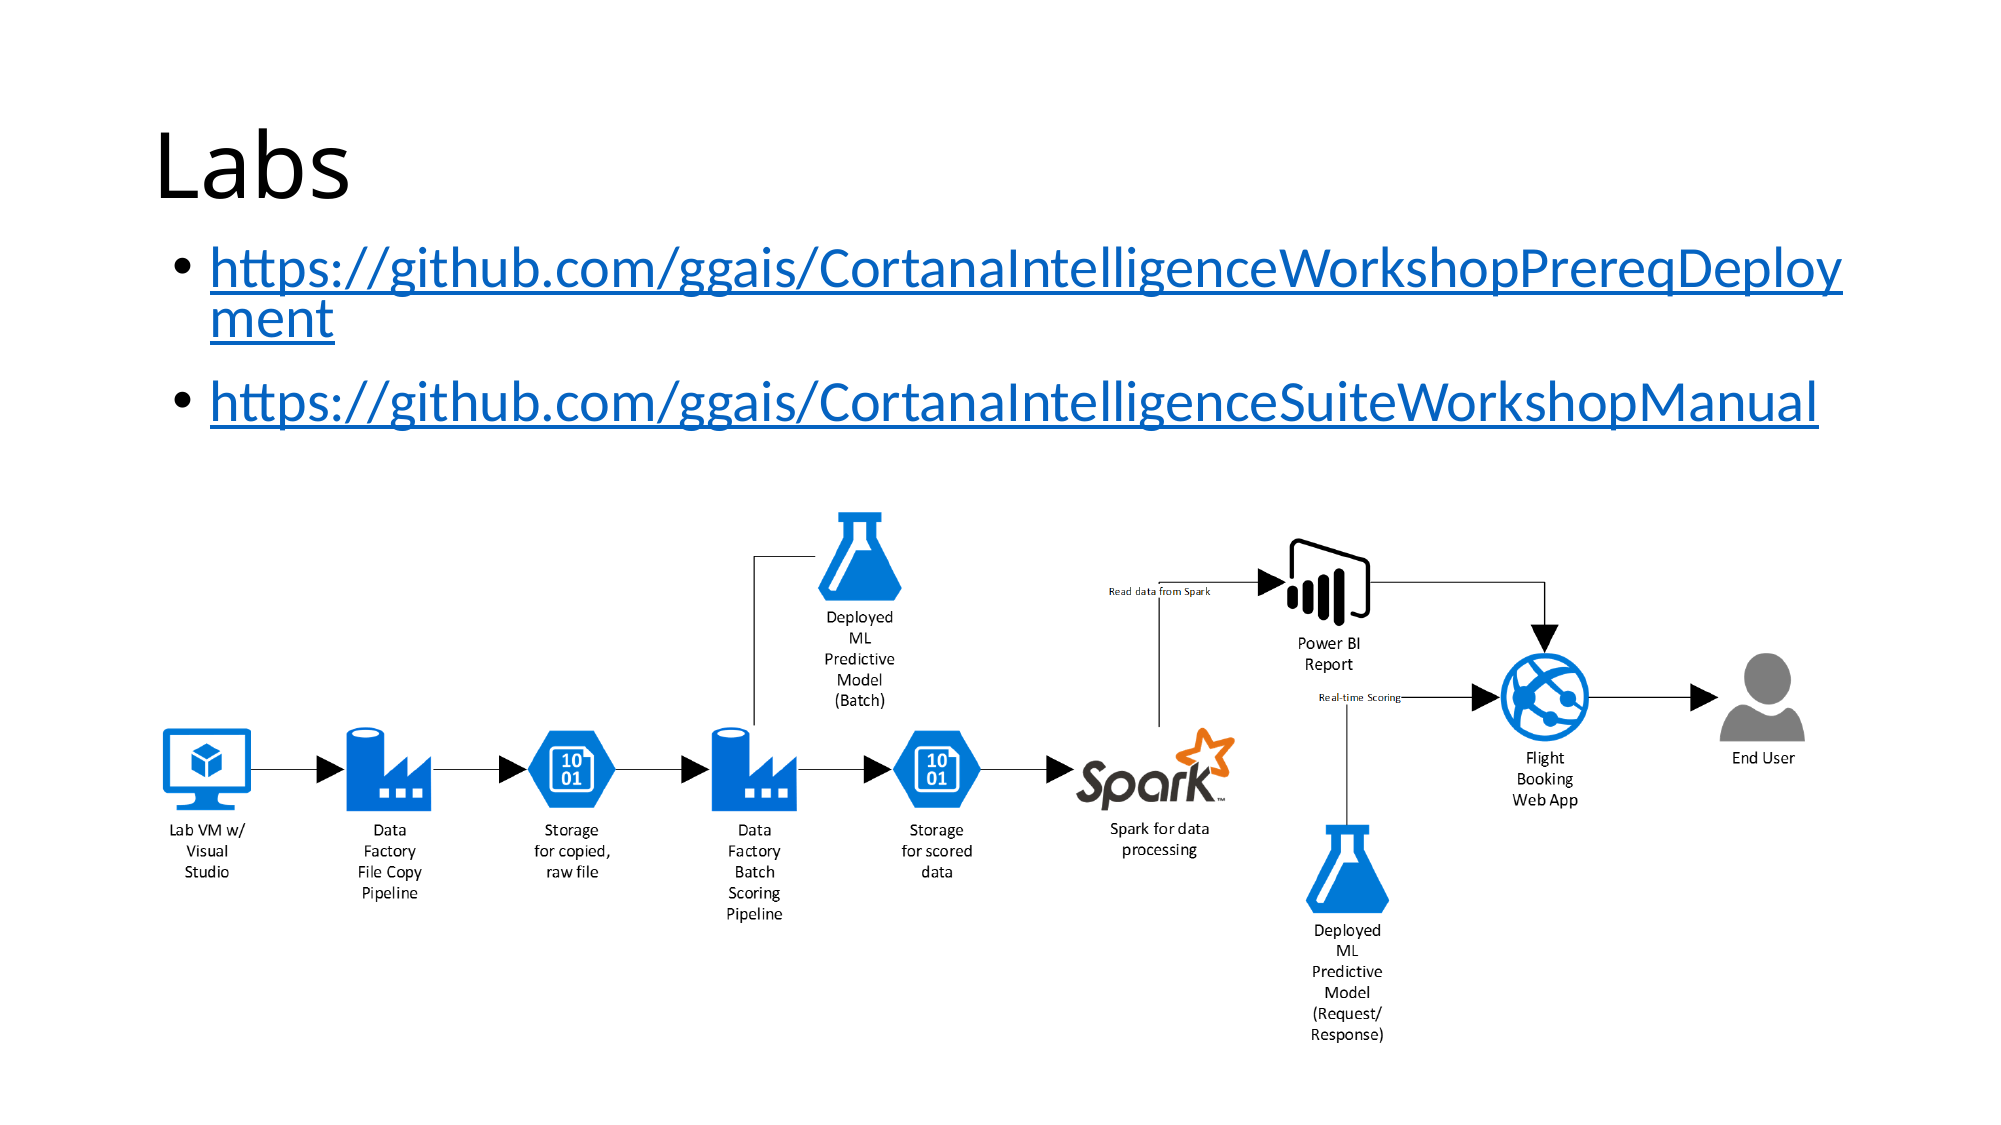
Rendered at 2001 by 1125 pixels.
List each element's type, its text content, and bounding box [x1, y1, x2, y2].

list https://github.com/ggais/CortanaIntelligenceWorkshopPrereqDeployment https://github.com/ggais/CortanaIntelligenceSuiteWorkshopManual [157, 229, 1883, 944]
title Labs [137, 59, 1863, 278]
picture [157, 461, 1818, 1058]
